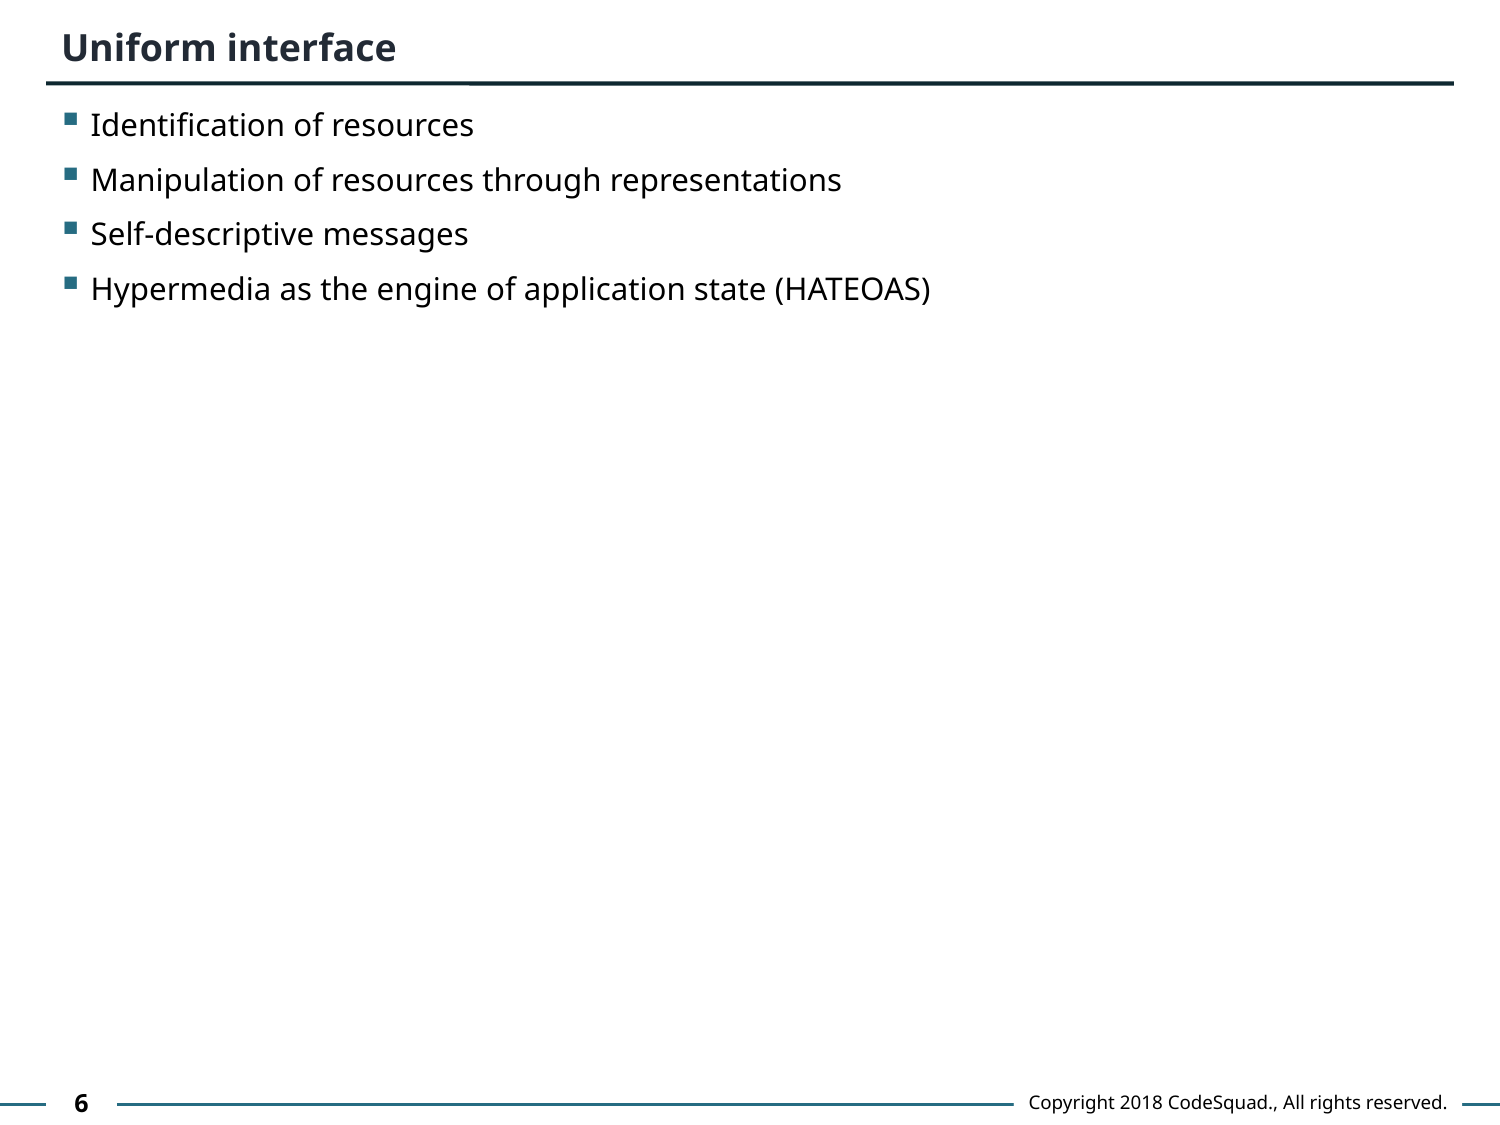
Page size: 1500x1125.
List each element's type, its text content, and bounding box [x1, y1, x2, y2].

title Uniform interface [46, 14, 941, 84]
slide_number 6 [46, 1083, 117, 1125]
list Identification of resources Manipulation of resources through representations Self-descriptive messages Hypermedia as the engine of application state (HATEOAS) [46, 102, 1454, 727]
